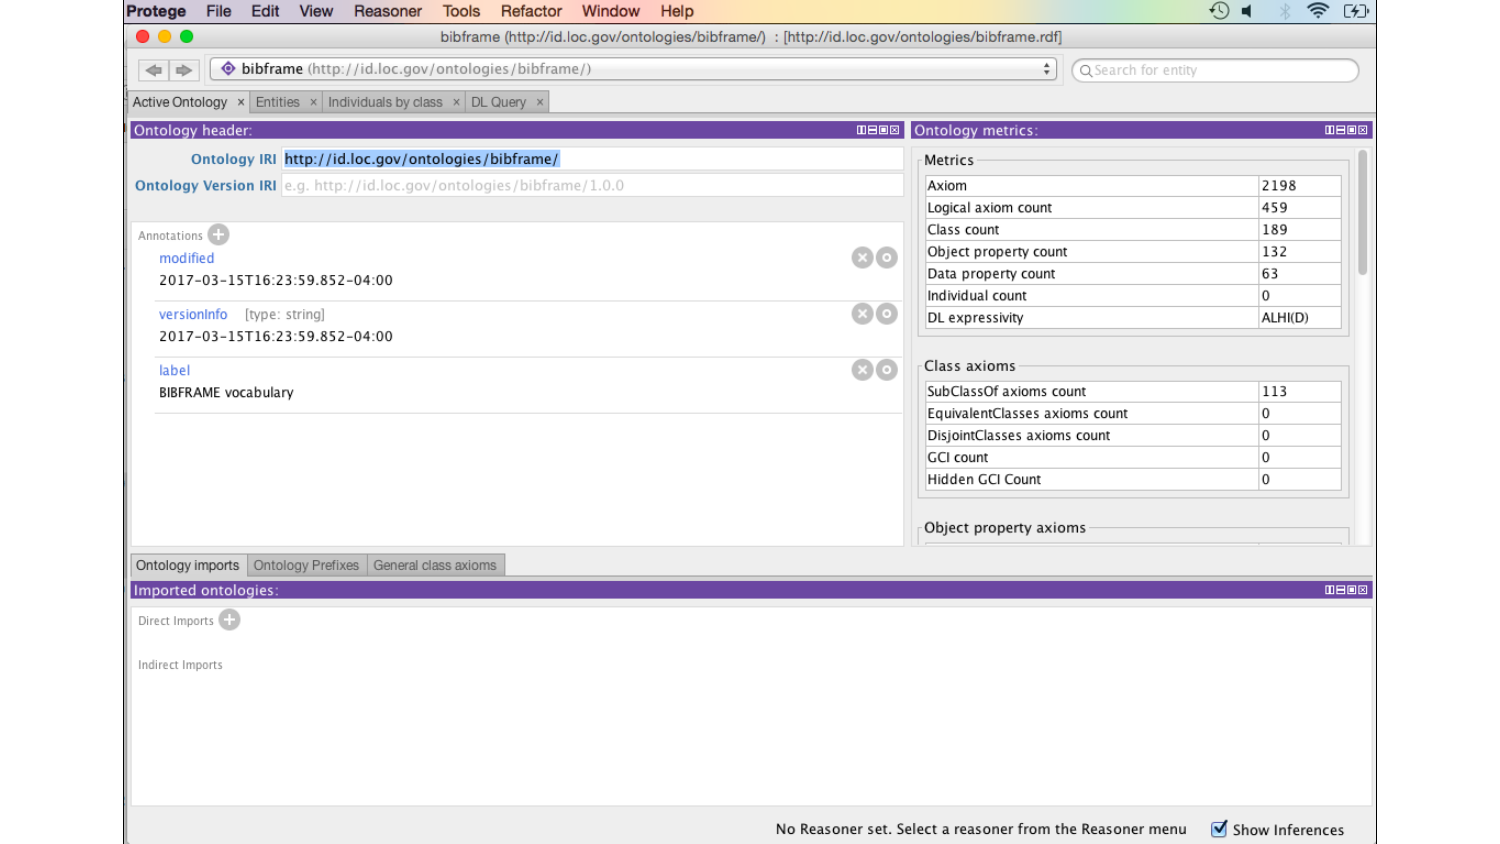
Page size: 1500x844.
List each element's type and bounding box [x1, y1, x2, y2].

picture [124, 0, 1376, 844]
